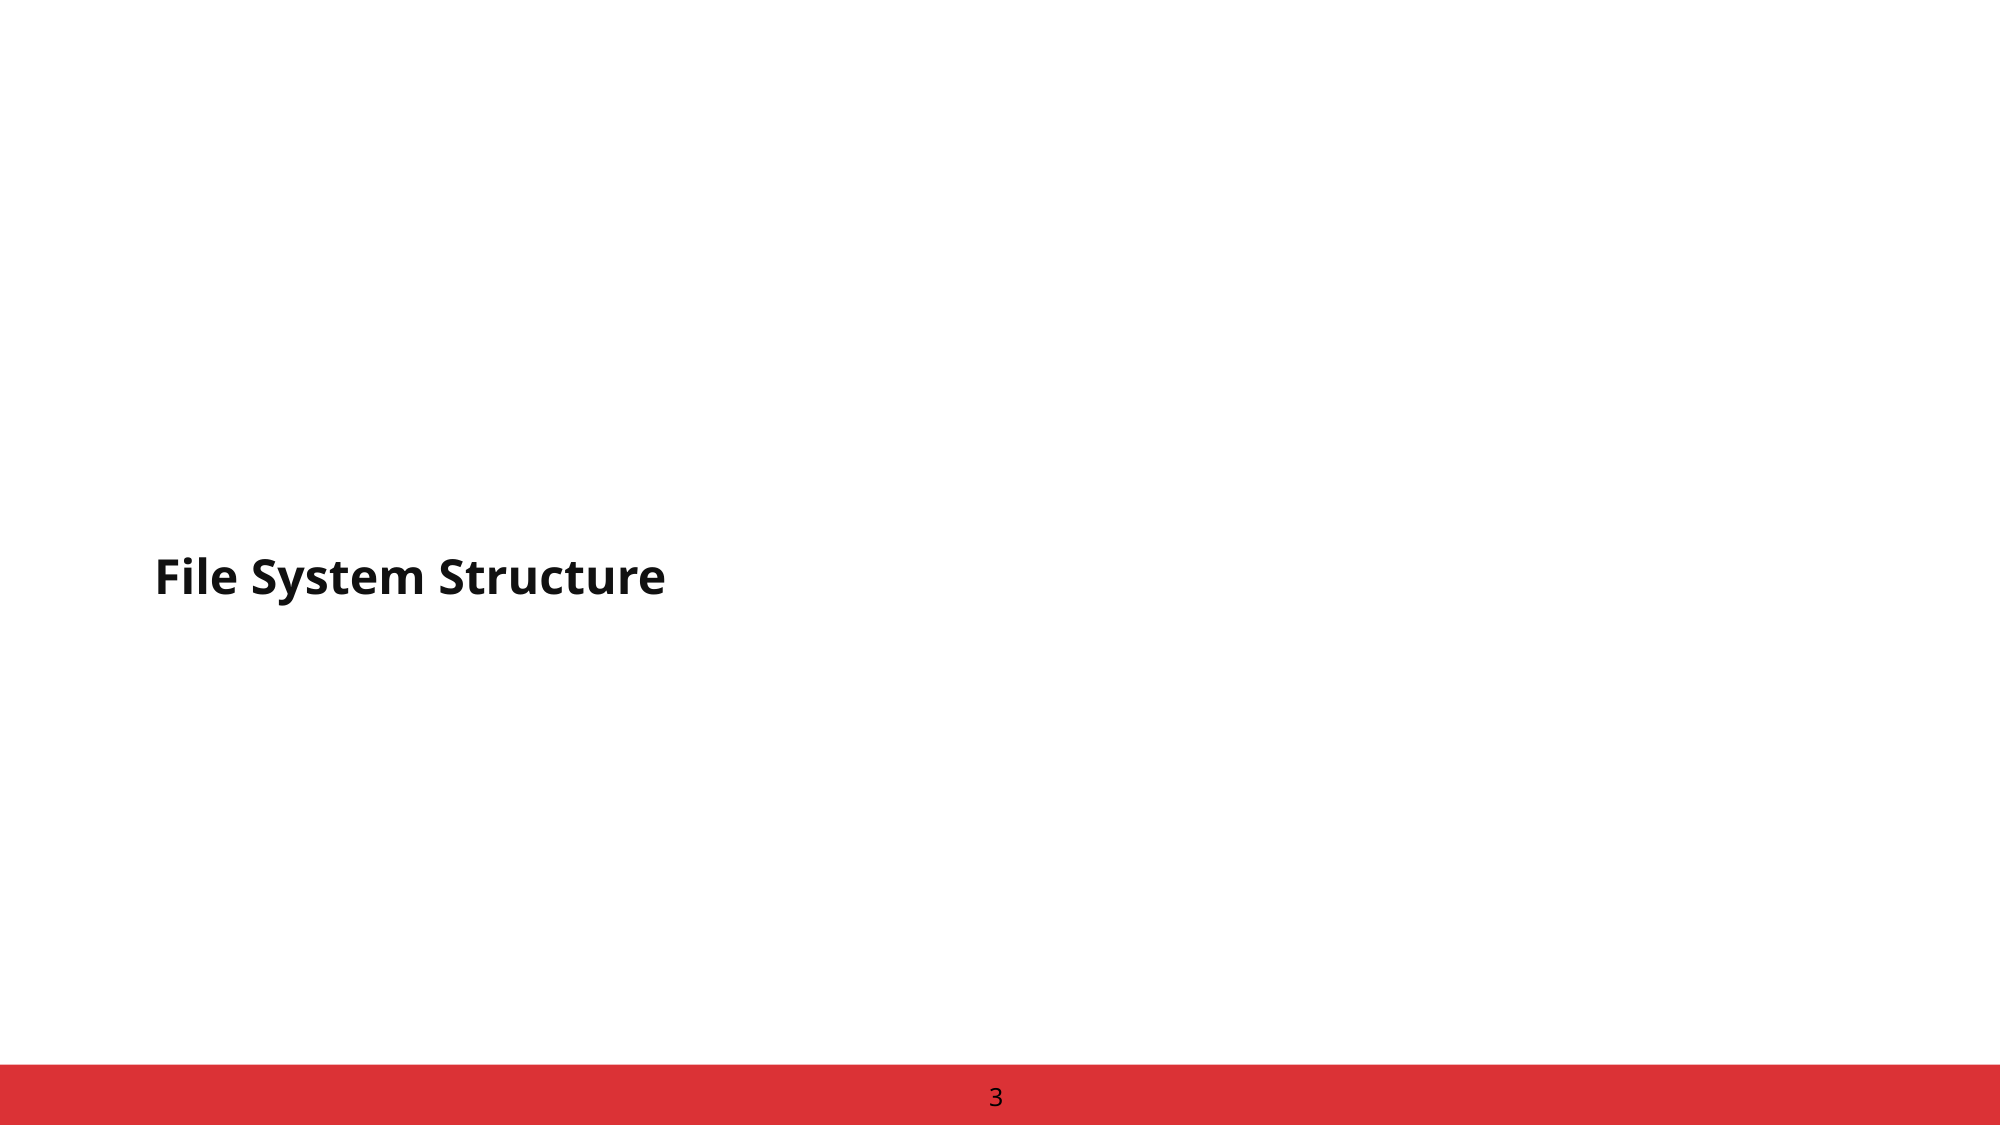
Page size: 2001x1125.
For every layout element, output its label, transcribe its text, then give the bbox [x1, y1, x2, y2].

title File System Structure [145, 371, 1855, 754]
slide_number 3 [980, 1072, 1031, 1121]
